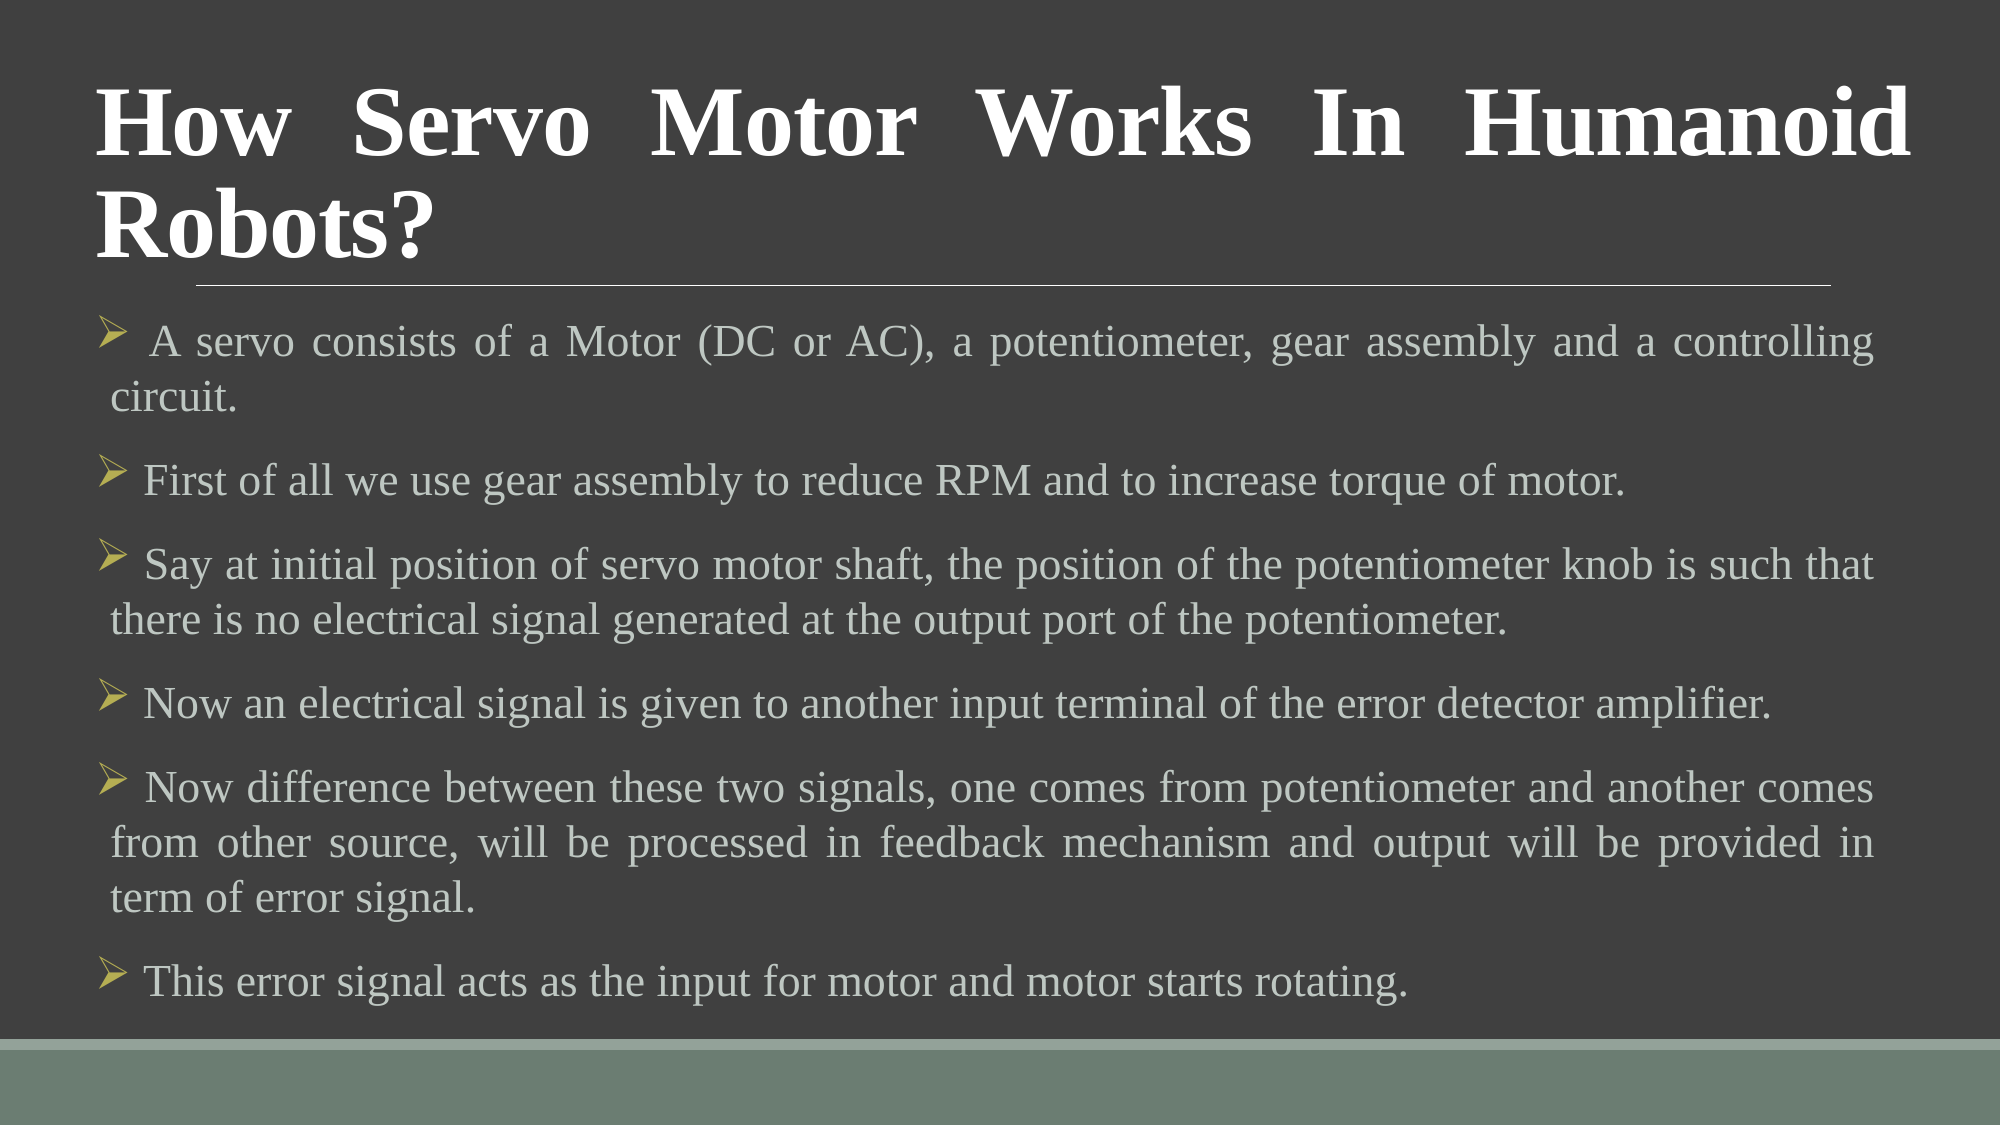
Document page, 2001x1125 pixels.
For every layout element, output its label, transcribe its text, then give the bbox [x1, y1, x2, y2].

title How Servo Motor Works In Humanoid Robots? [80, 47, 1927, 285]
list A servo consists of a Motor (DC or AC), a potentiometer, gear assembly and a controlling circuit. First of all we use gear assembly to reduce RPM and to increase torque of motor. Say at initial position of servo motor shaft, the position of the potentiometer knob is such that there is no electrical signal generated at the output port of the potentiometer. Now an electrical signal is given to another input terminal of the error detector amplifier. Now difference between these two signals, one comes from potentiometer and another comes from other source, will be processed in feedback mechanism and output will be provided in term of error signal. This error signal acts as the input for motor and motor starts rotating. [95, 302, 1877, 1029]
